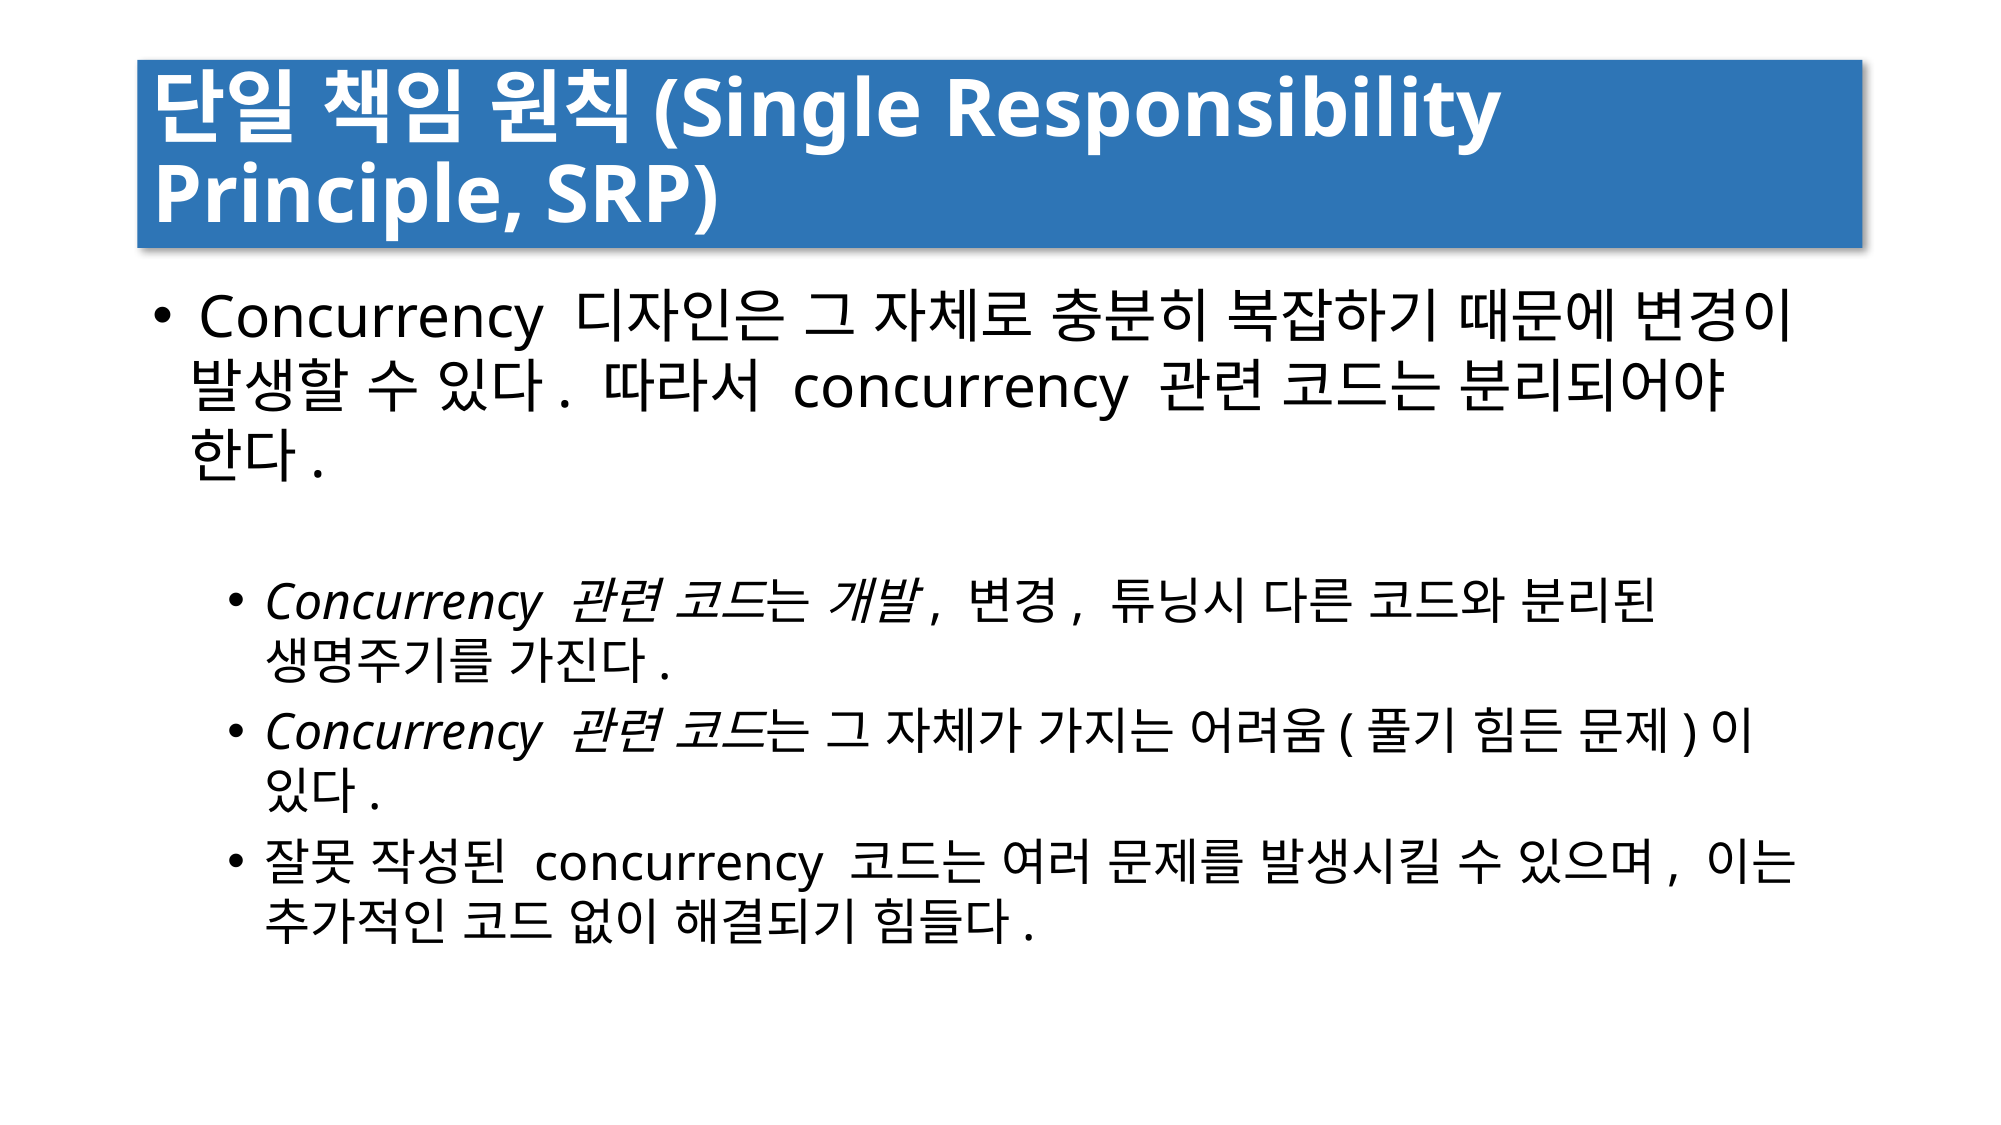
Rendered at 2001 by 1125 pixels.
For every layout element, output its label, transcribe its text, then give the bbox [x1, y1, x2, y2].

title 단일 책임 원칙(Single Responsibility Principle, SRP) [137, 59, 1863, 248]
list Concurrency 디자인은 그 자체로 충분히 복잡하기 때문에 변경이 발생할 수 있다. 따라서 concurrency 관련 코드는 분리되어야 한다. Concurrency 관련 코드는 개발, 변경, 튜닝시 다른 코드와 분리된 생명주기를 가진다. Concurrency 관련 코드는 그 자체가 가지는 어려움(풀기 힘든 문제)이 있다. 잘못 작성된 concurrency 코드는 여러 문제를 발생시킬 수 있으며, 이는 추가적인 코드 없이 해결되기 힘들다. [137, 272, 1863, 1014]
